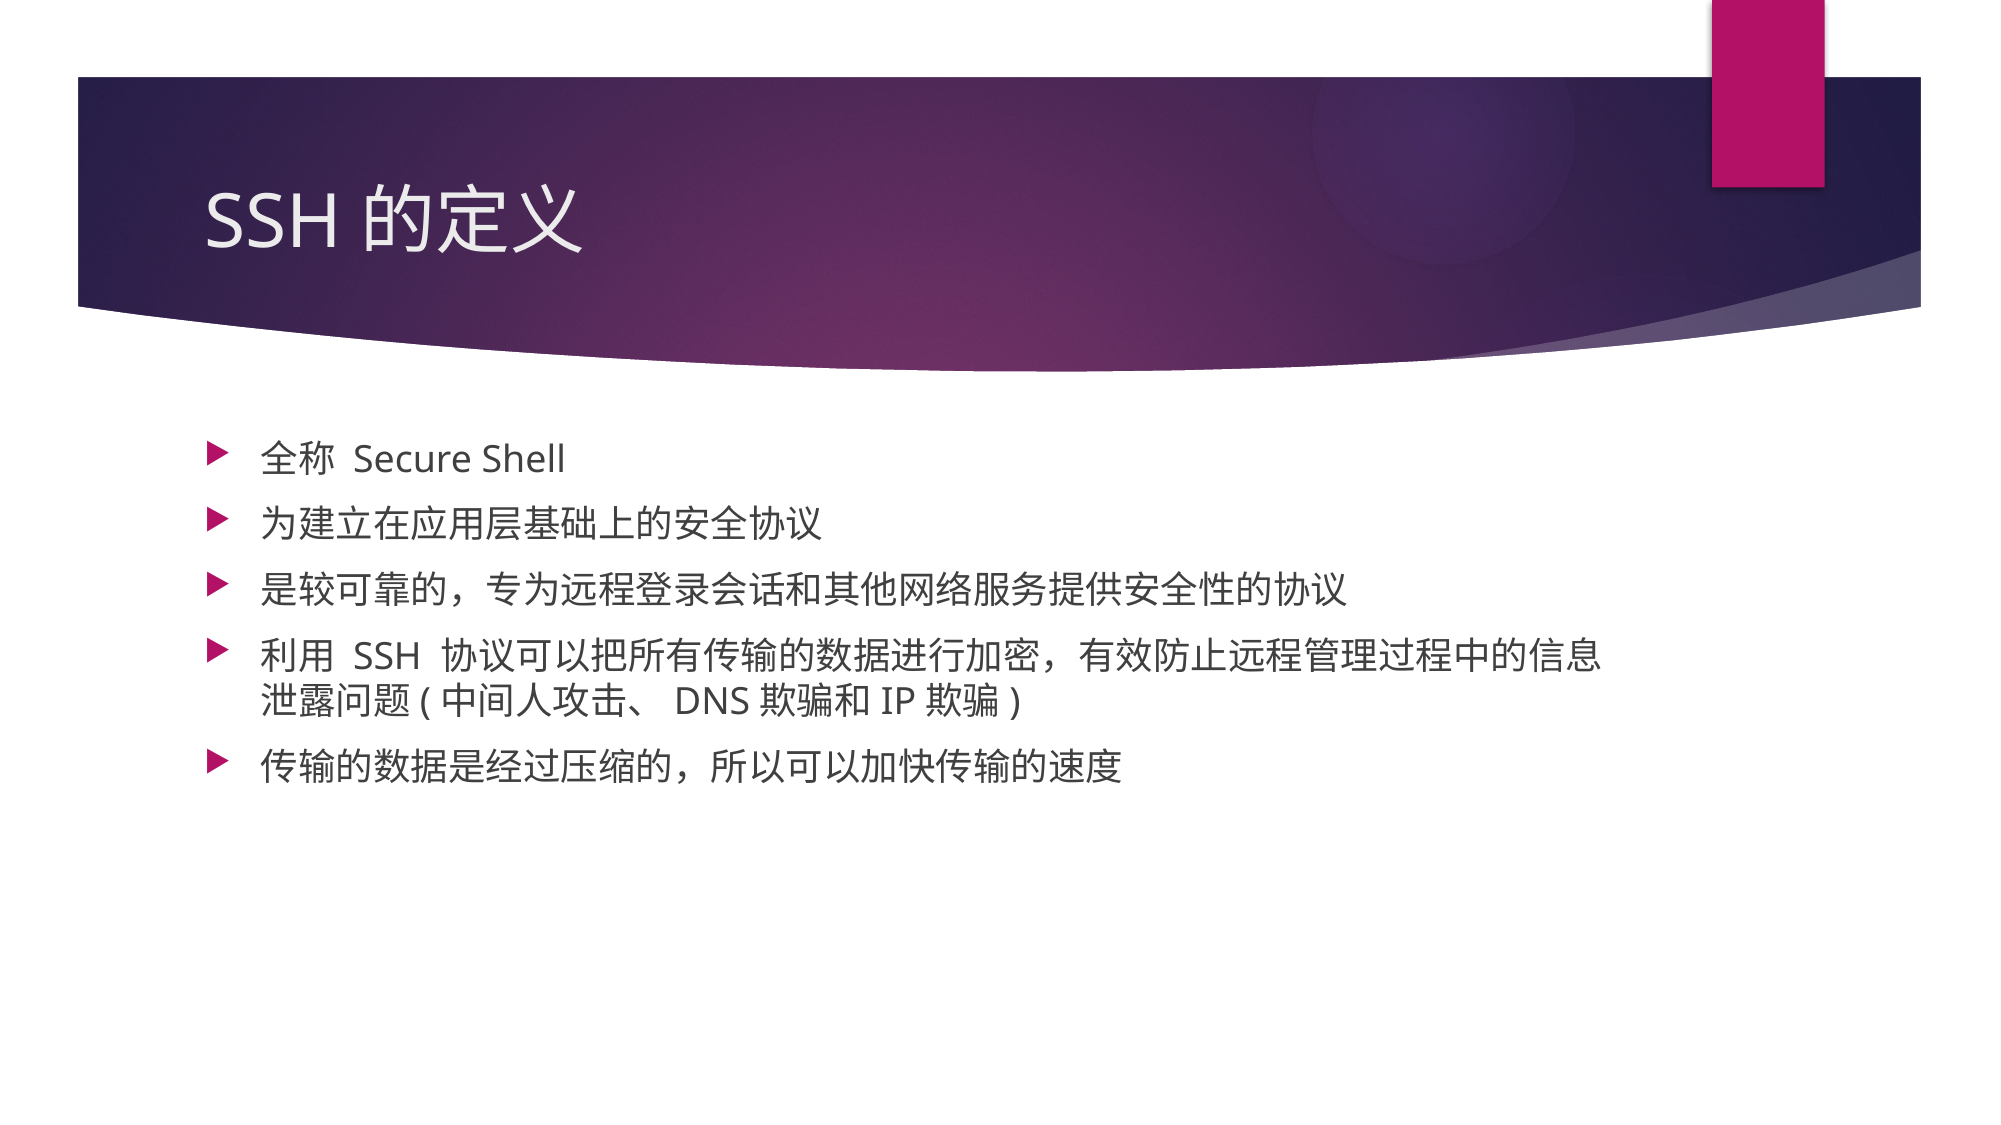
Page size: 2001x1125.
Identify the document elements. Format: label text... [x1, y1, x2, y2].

title SSH的定义 [189, 159, 1627, 276]
list 全称 Secure Shell 为建立在应用层基础上的安全协议 是较可靠的，专为远程登录会话和其他网络服务提供安全性的协议 利用 SSH 协议可以把所有传输的数据进行加密，有效防止远程管理过程中的信息泄露问题(中间人攻击、DNS欺骗和IP欺骗) 传输的数据是经过压缩的，所以可以加快传输的速度 [189, 427, 1638, 988]
